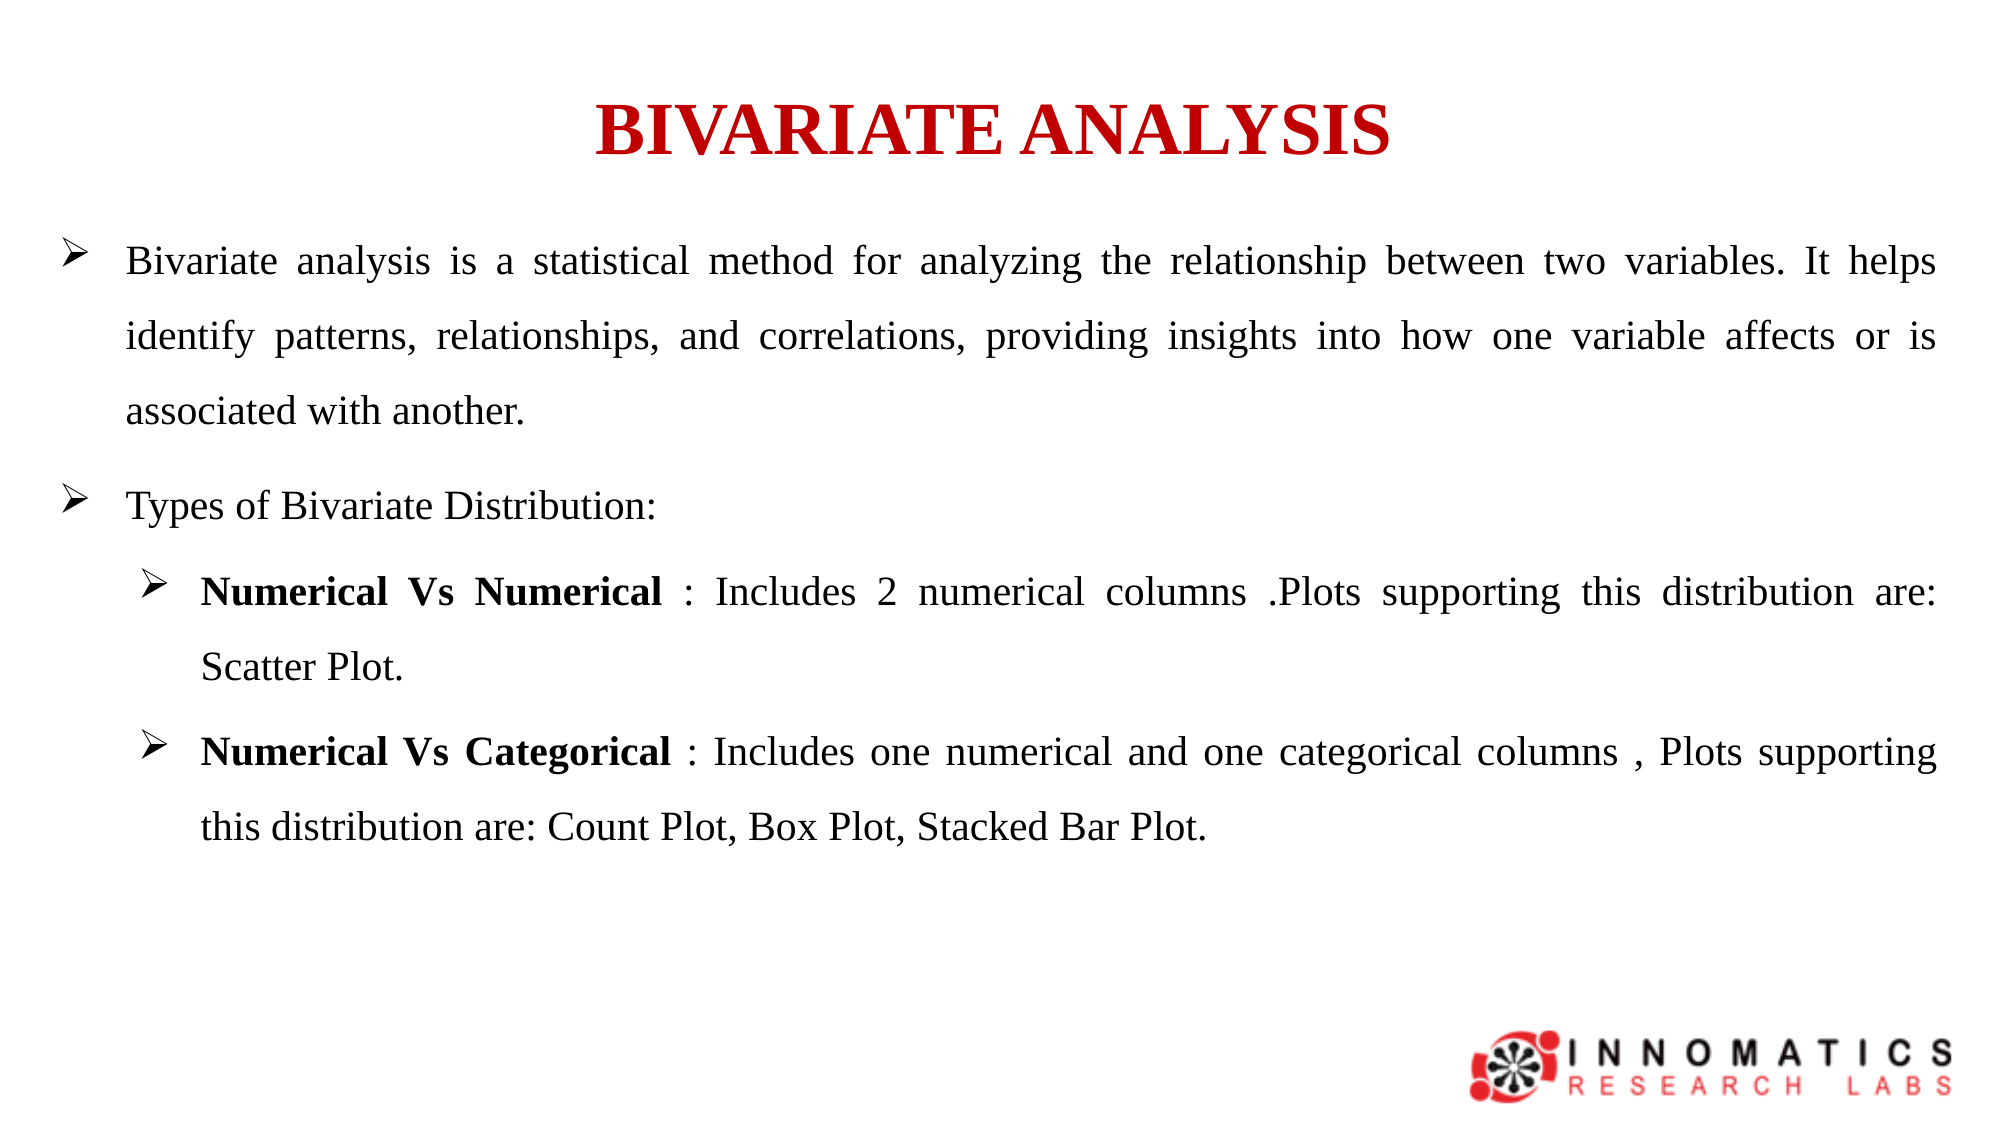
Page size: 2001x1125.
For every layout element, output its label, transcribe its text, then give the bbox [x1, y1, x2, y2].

picture [1445, 1014, 1975, 1125]
subtitle Bivariate analysis is a statistical method for analyzing the relationship between two variables. It helps identify patterns, relationships, and correlations, providing insights into how one variable affects or is associated with another. Types of Bivariate Distribution: Numerical Vs Numerical : Includes 2 numerical columns .Plots supporting this distribution are: Scatter Plot. Numerical Vs Categorical : Includes one numerical and one categorical columns , Plots supporting this distribution are: Count Plot, Box Plot, Stacked Bar Plot. [35, 200, 1954, 925]
title BIVARIATE ANALYSIS [35, 35, 1954, 179]
